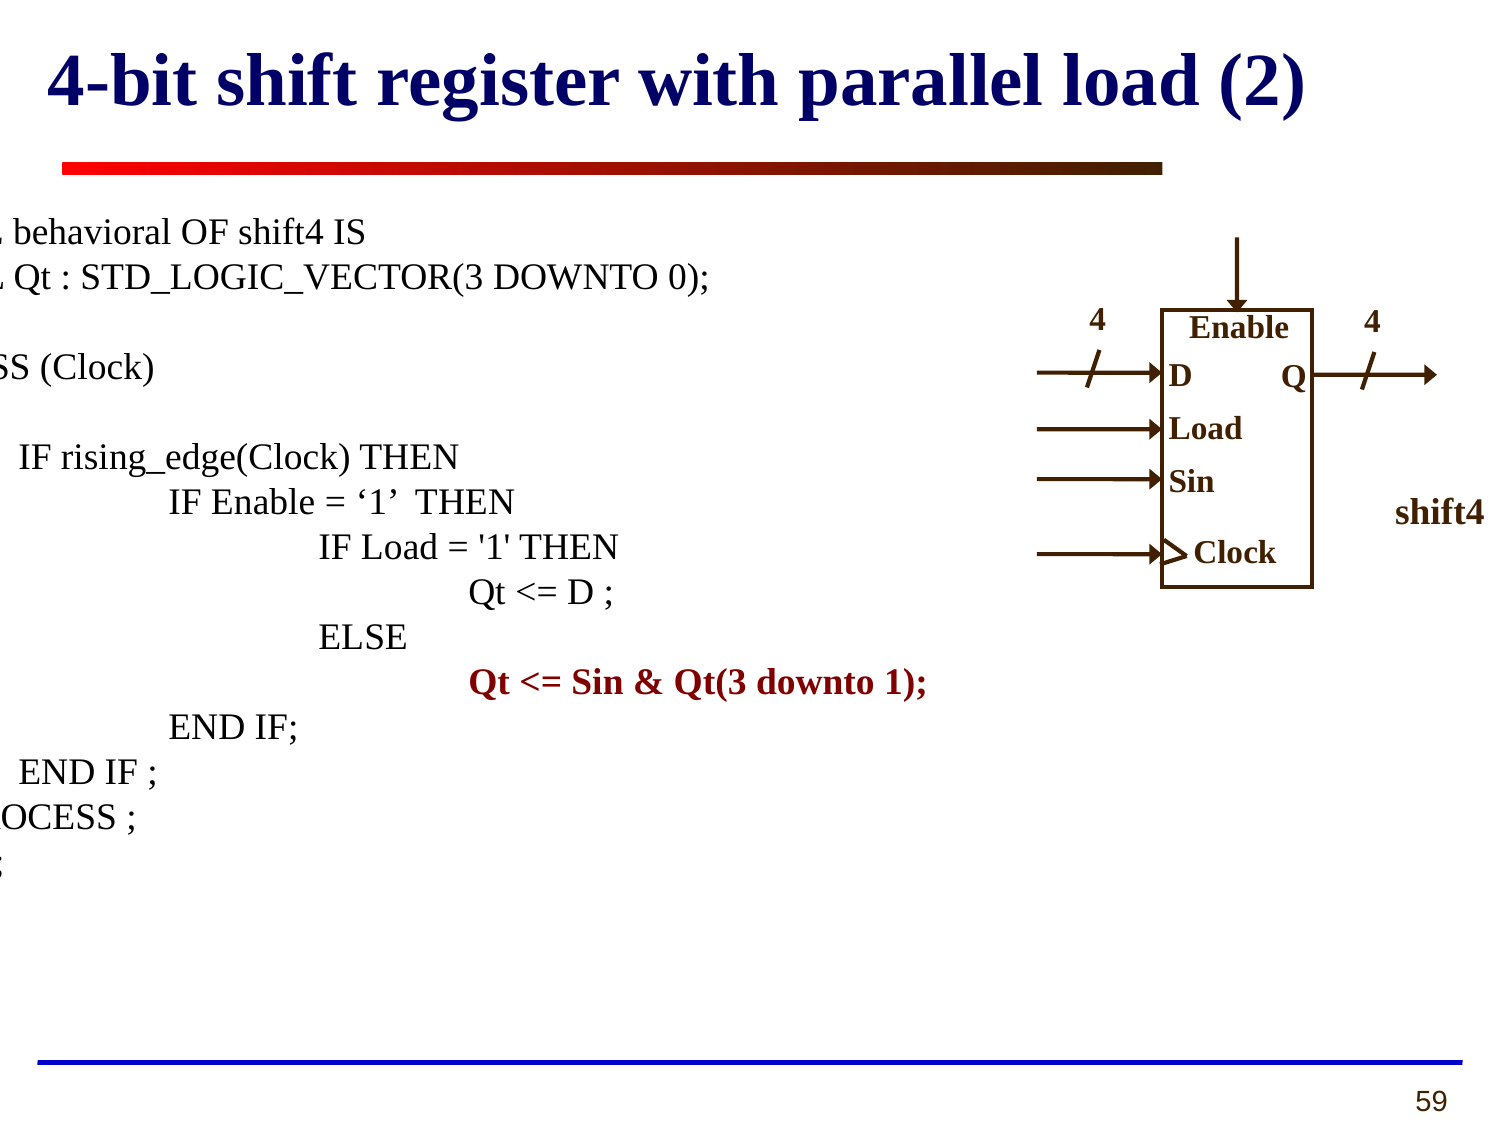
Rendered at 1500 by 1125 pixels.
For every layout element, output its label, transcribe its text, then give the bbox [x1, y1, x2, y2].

text_box ARCHITECTURE behavioral OF shift4 IS SIGNAL Qt : STD_LOGIC_VECTOR(3 DOWNTO 0); BEGIN PROCESS (Clock) BEGIN IF rising_edge(Clock) THEN IF Enable = ‘1’ THEN IF Load = '1' THEN Qt <= D ; ELSE Qt <= Sin & Qt(3 downto 1); END IF ; END IF; END IF ; END PROCESS ; Q <= Qt; END behavioral ; [0, 199, 1500, 935]
text_box 4-bit shift register with parallel load (2) [32, 22, 1323, 128]
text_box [1036, 237, 1500, 588]
